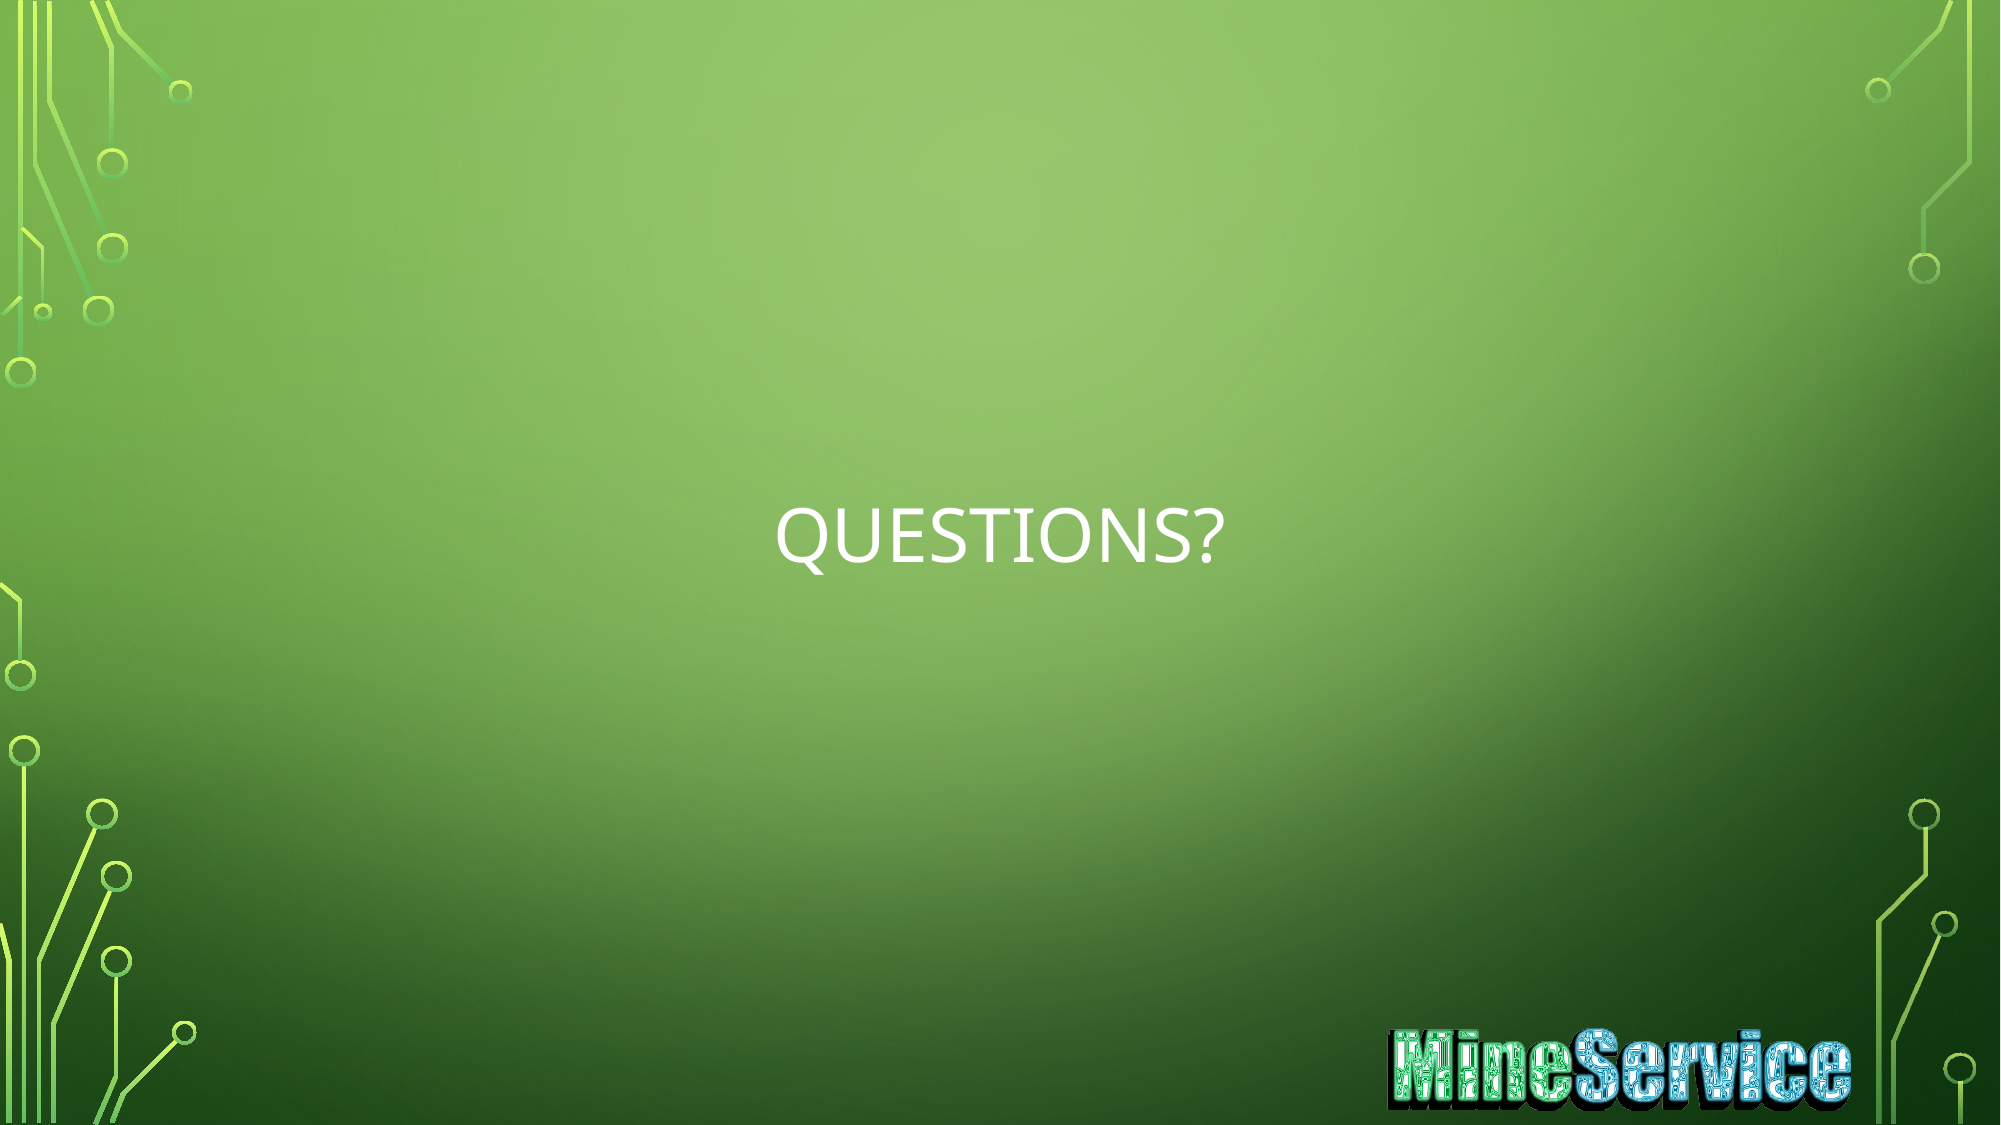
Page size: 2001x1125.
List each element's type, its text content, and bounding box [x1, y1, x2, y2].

picture [1370, 1011, 1877, 1125]
title Questions? [187, 416, 1813, 660]
